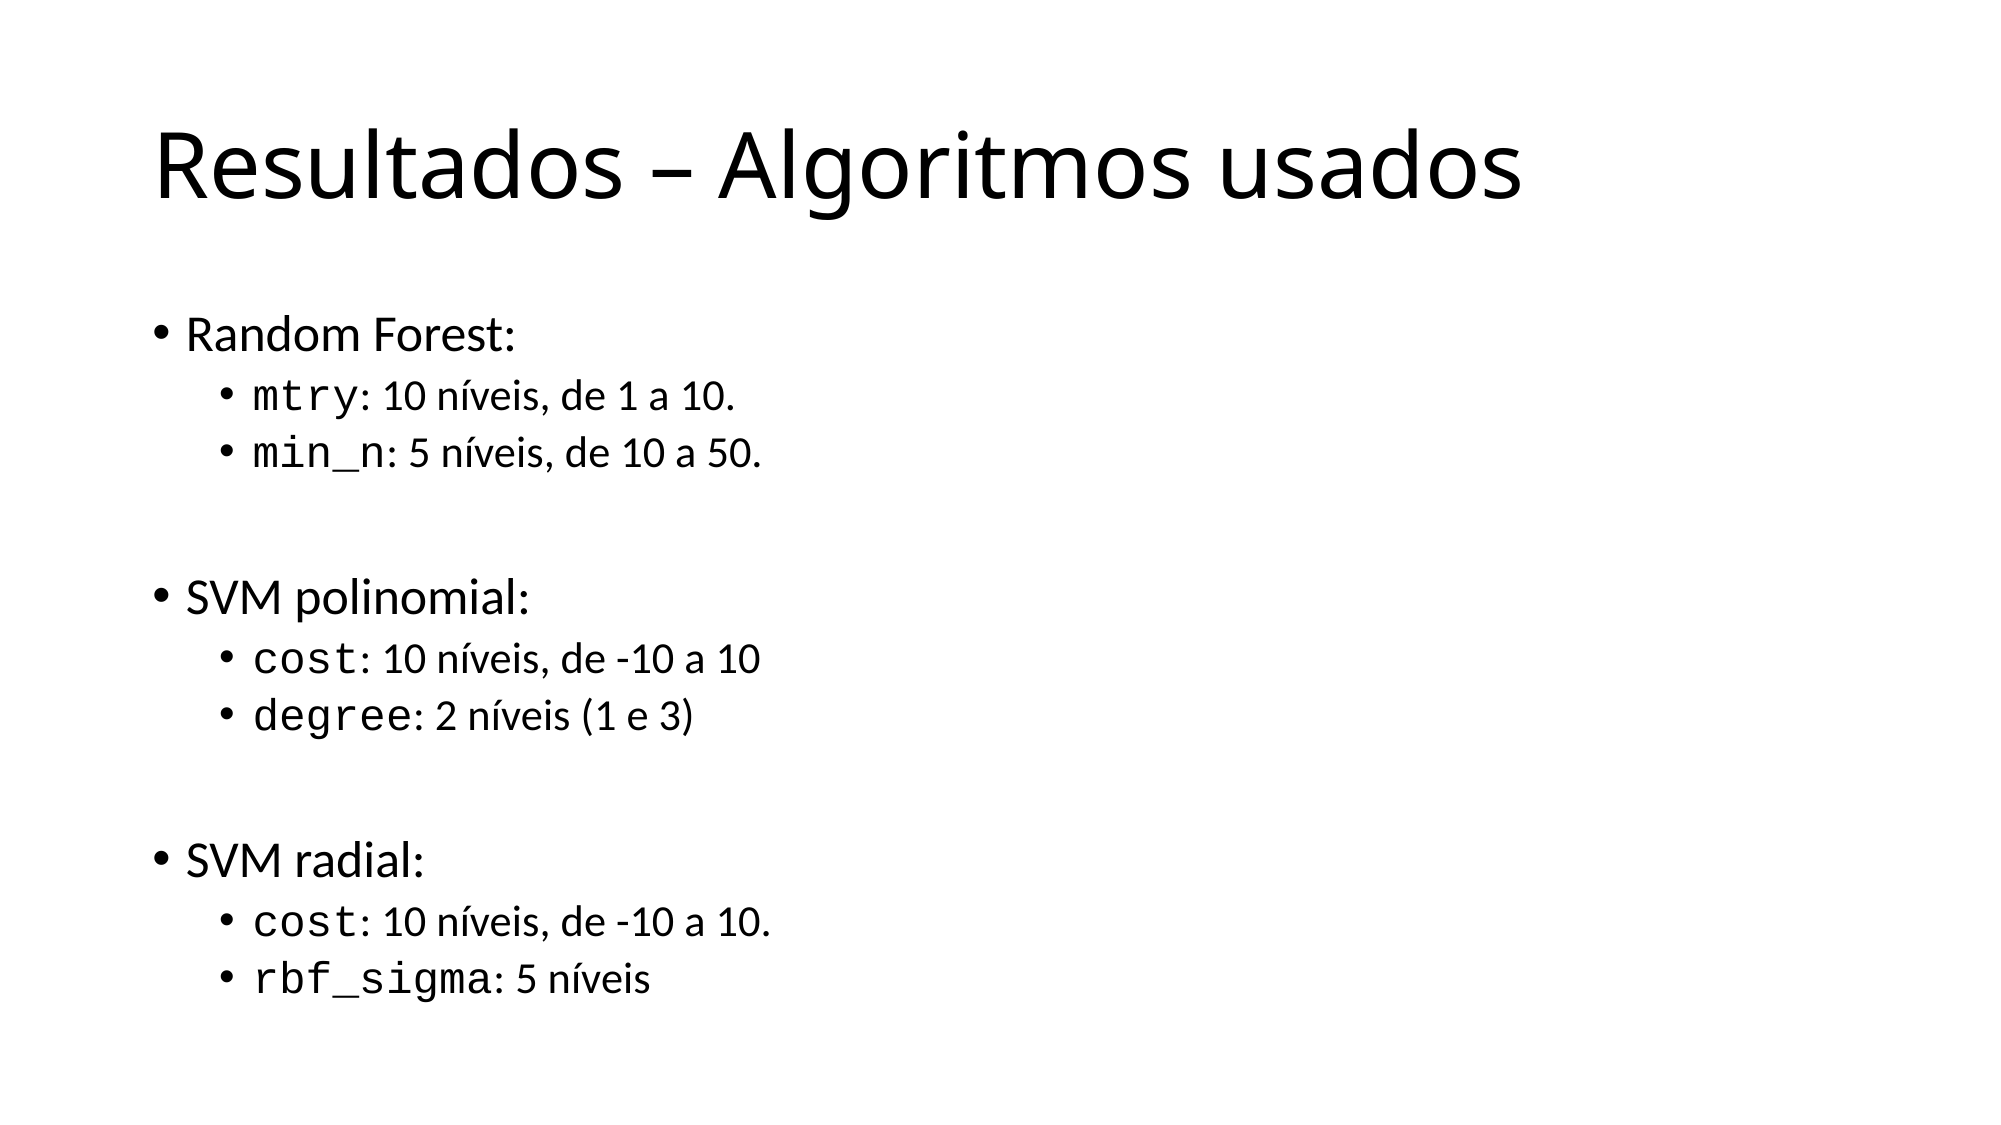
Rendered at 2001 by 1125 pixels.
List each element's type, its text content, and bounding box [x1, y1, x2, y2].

list Random Forest: mtry: 10 níveis, de 1 a 10. min_n: 5 níveis, de 10 a 50. SVM polinomial: cost: 10 níveis, de -10 a 10 degree: 2 níveis (1 e 3) SVM radial: cost: 10 níveis, de -10 a 10. rbf_sigma: 5 níveis [137, 299, 1863, 1014]
title Resultados – Algoritmos usados [137, 59, 1863, 278]
